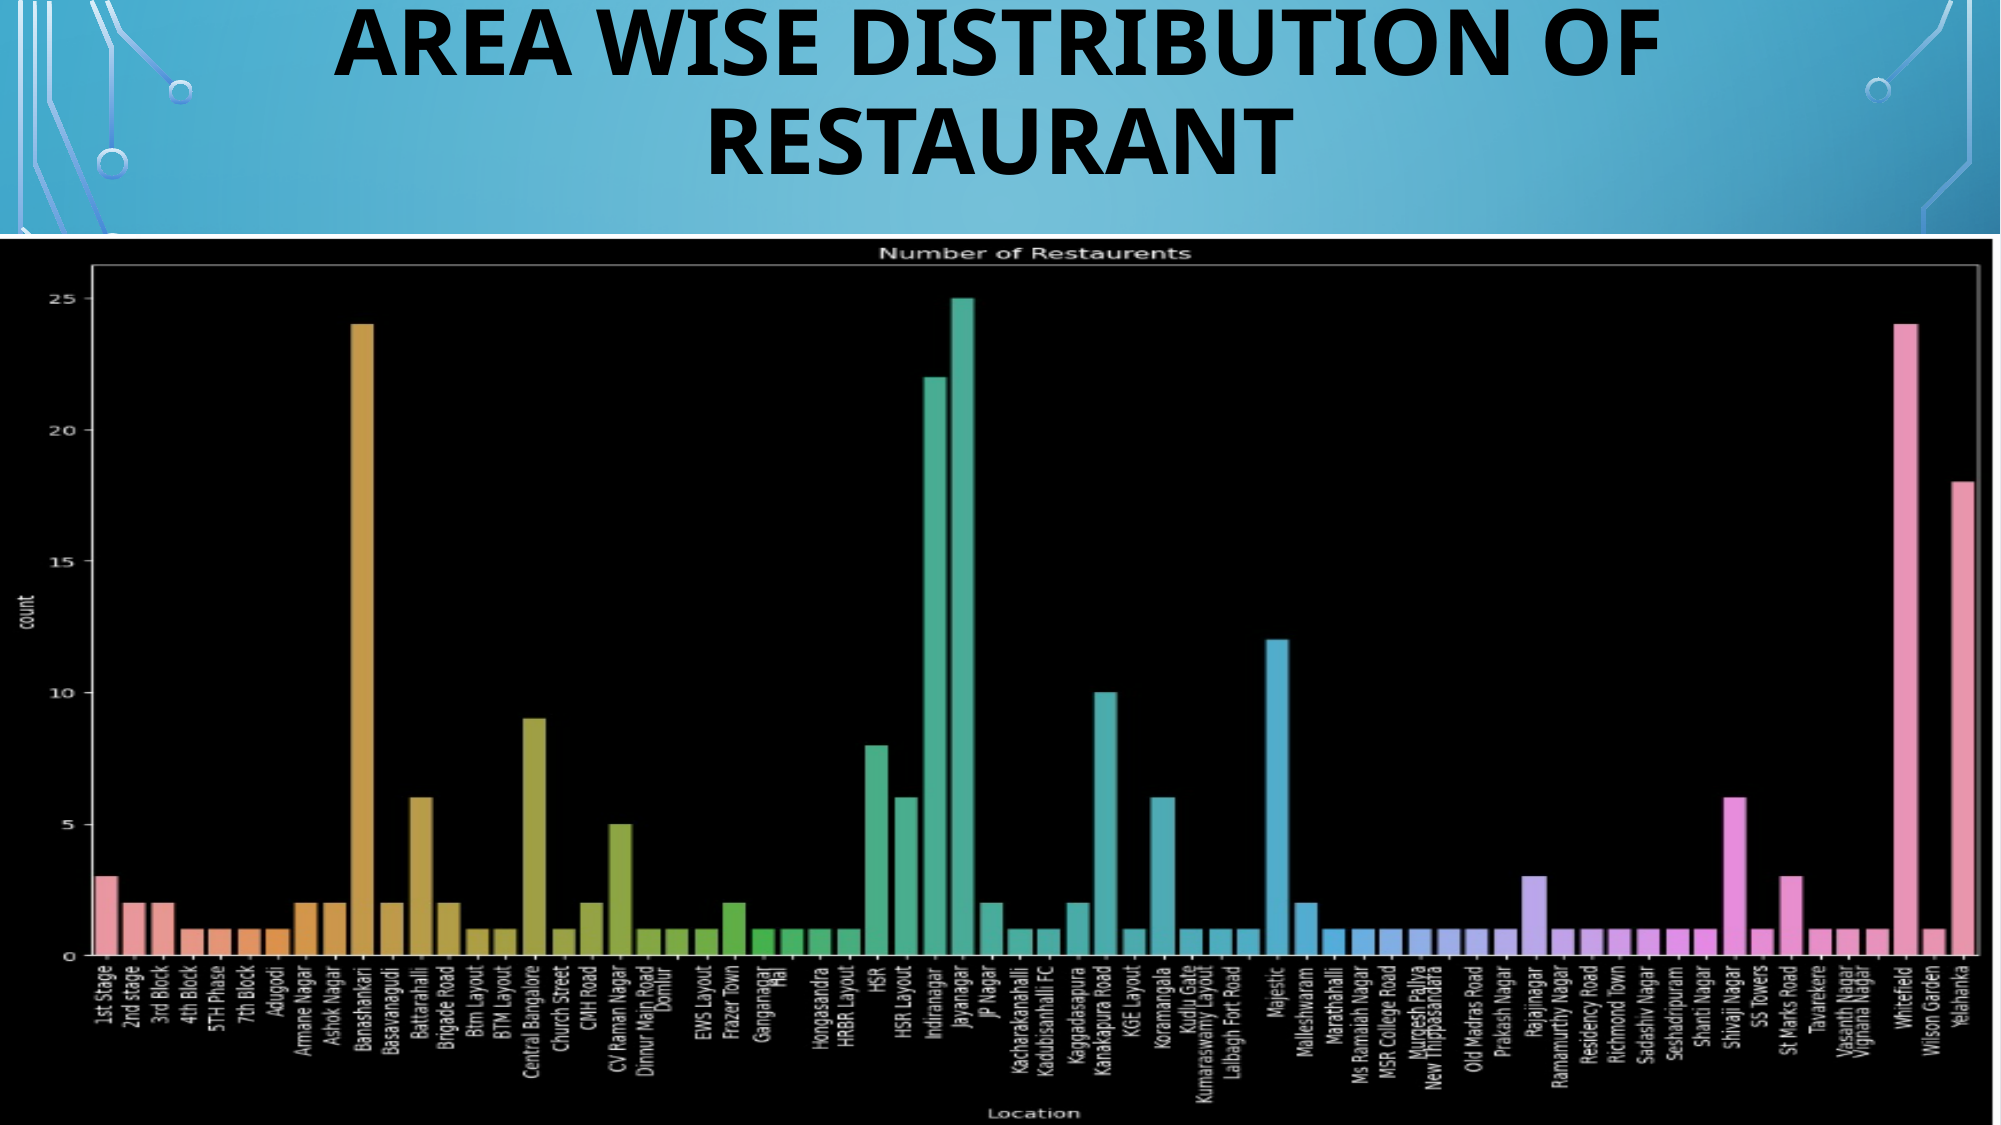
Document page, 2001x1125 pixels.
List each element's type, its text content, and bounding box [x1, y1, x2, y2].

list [0, 234, 2000, 1125]
title Area wise distribution of restaurant [187, 35, 1813, 234]
